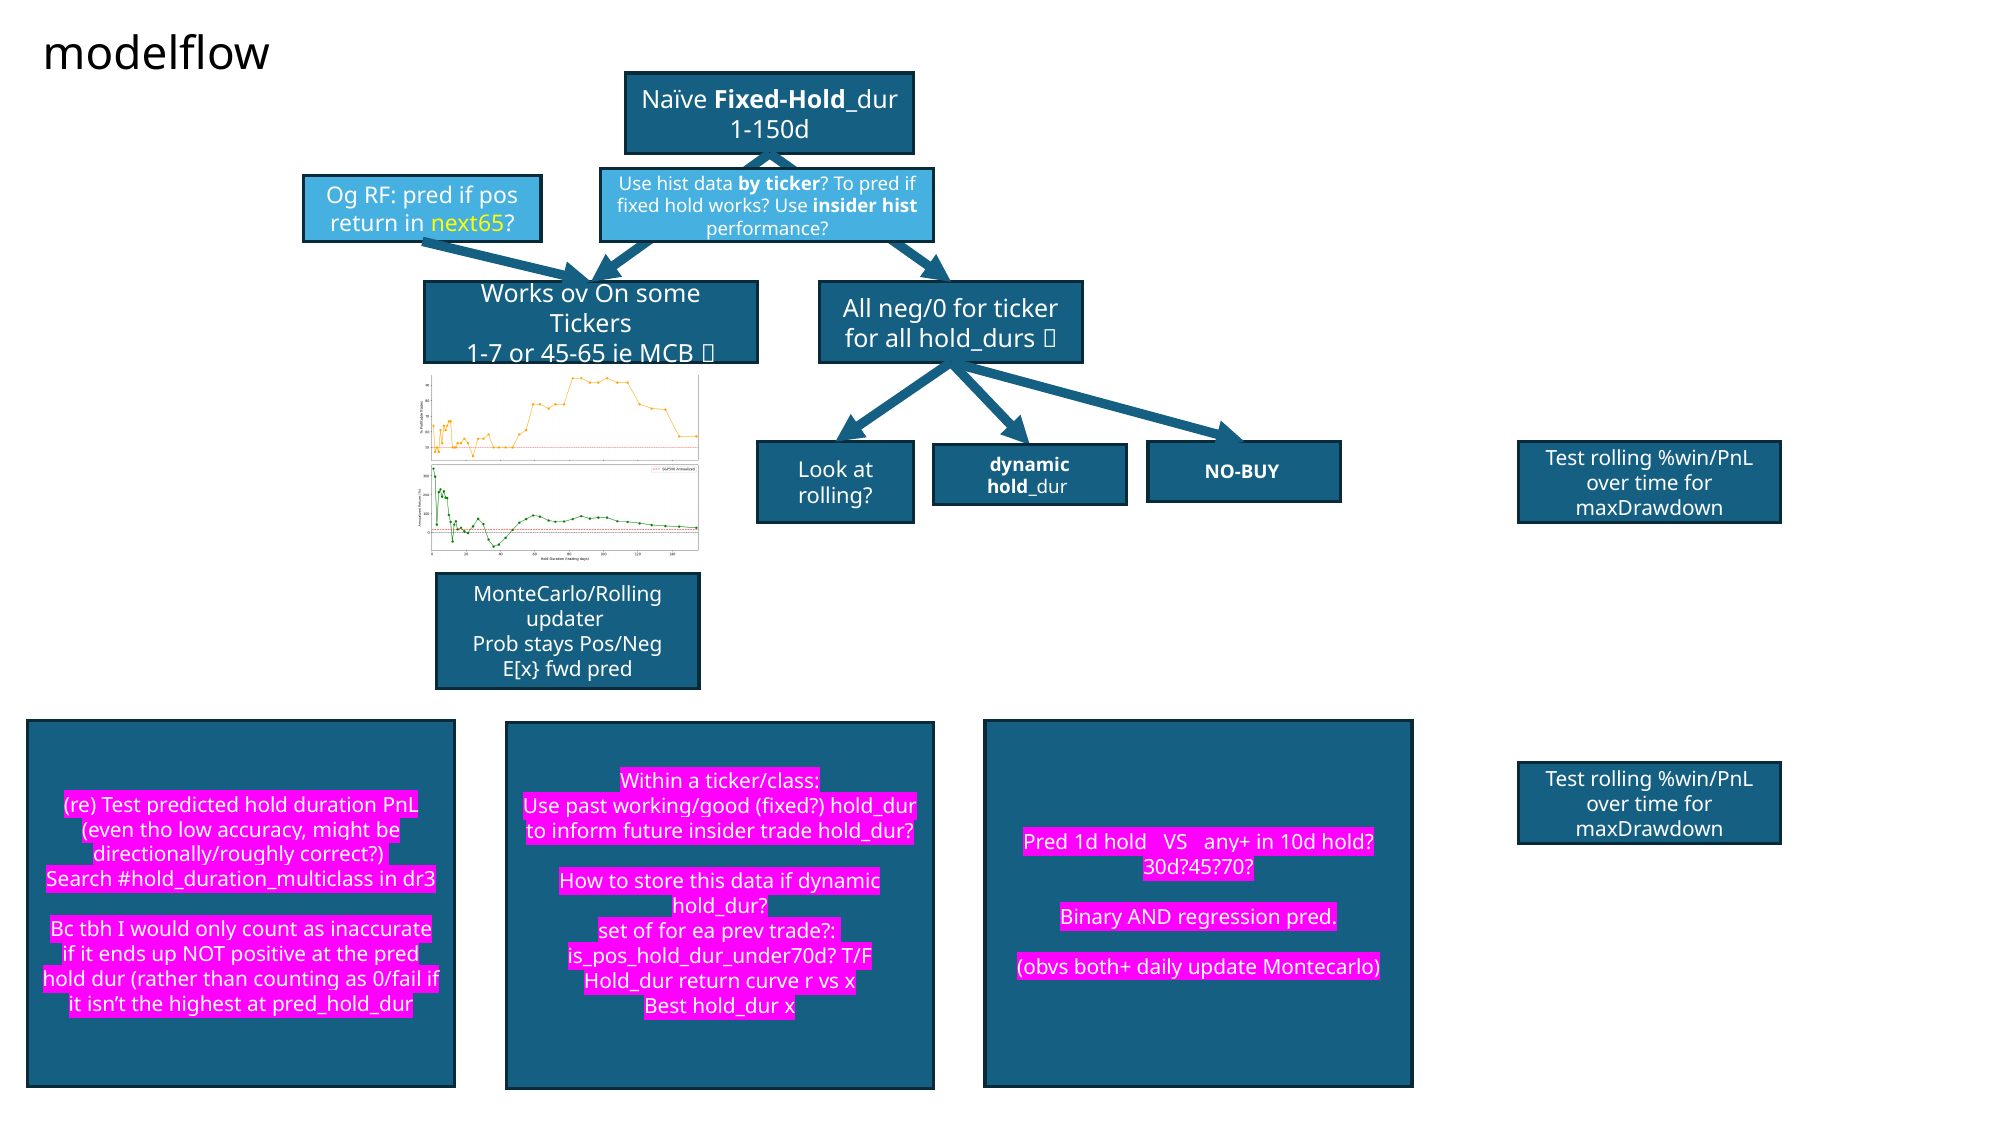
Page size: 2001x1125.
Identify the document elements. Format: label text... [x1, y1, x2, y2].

text_box Test rolling %win/PnL over time for maxDrawdown [1517, 440, 1782, 524]
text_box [421, 240, 592, 283]
title modelflow [27, 21, 471, 88]
text_box Look at rolling? [756, 440, 915, 524]
text_box Test rolling %win/PnL over time for maxDrawdown [1517, 761, 1782, 845]
text_box All neg/0 for ticker for all hold_durs  [818, 280, 1084, 364]
text_box (re) Test predicted hold duration PnL (even tho low accuracy, might be directionally/roughly correct?) Search #hold_duration_multiclass in dr3 Bc tbh I would only count as inaccurate if it ends up NOT positive at the pred hold dur (rather than counting as 0/fail if it isn’t the highest at pred_hold_dur [26, 719, 456, 1088]
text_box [769, 153, 952, 283]
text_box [950, 361, 1245, 443]
text_box NO-BUY [1146, 440, 1342, 503]
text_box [834, 361, 950, 443]
picture [412, 374, 700, 563]
text_box Works ov On some Tickers 1-7 or 45-65 ie MCB  [423, 283, 759, 364]
text_box dynamic hold_dur [932, 443, 1128, 506]
text_box Naïve Fixed-Hold_dur 1-150d [624, 71, 915, 153]
text_box Pred 1d hold VS any+ in 10d hold? 30d?45?70? Binary AND regression pred. (obvs both+ daily update Montecarlo) [983, 719, 1414, 1088]
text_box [590, 153, 769, 283]
text_box MonteCarlo/Rolling updater Prob stays Pos/Neg E[x} fwd pred [435, 572, 701, 690]
text_box Within a ticker/class: Use past working/good (fixed?) hold_dur to inform future insider trade hold_dur? How to store this data if dynamic hold_dur? set of for ea prev trade?: is_pos_hold_dur_under70d? T/F Hold_dur return curve r vs x Best hold_dur x [505, 721, 935, 1090]
text_box Og RF: pred if pos return in next65? [302, 174, 543, 243]
